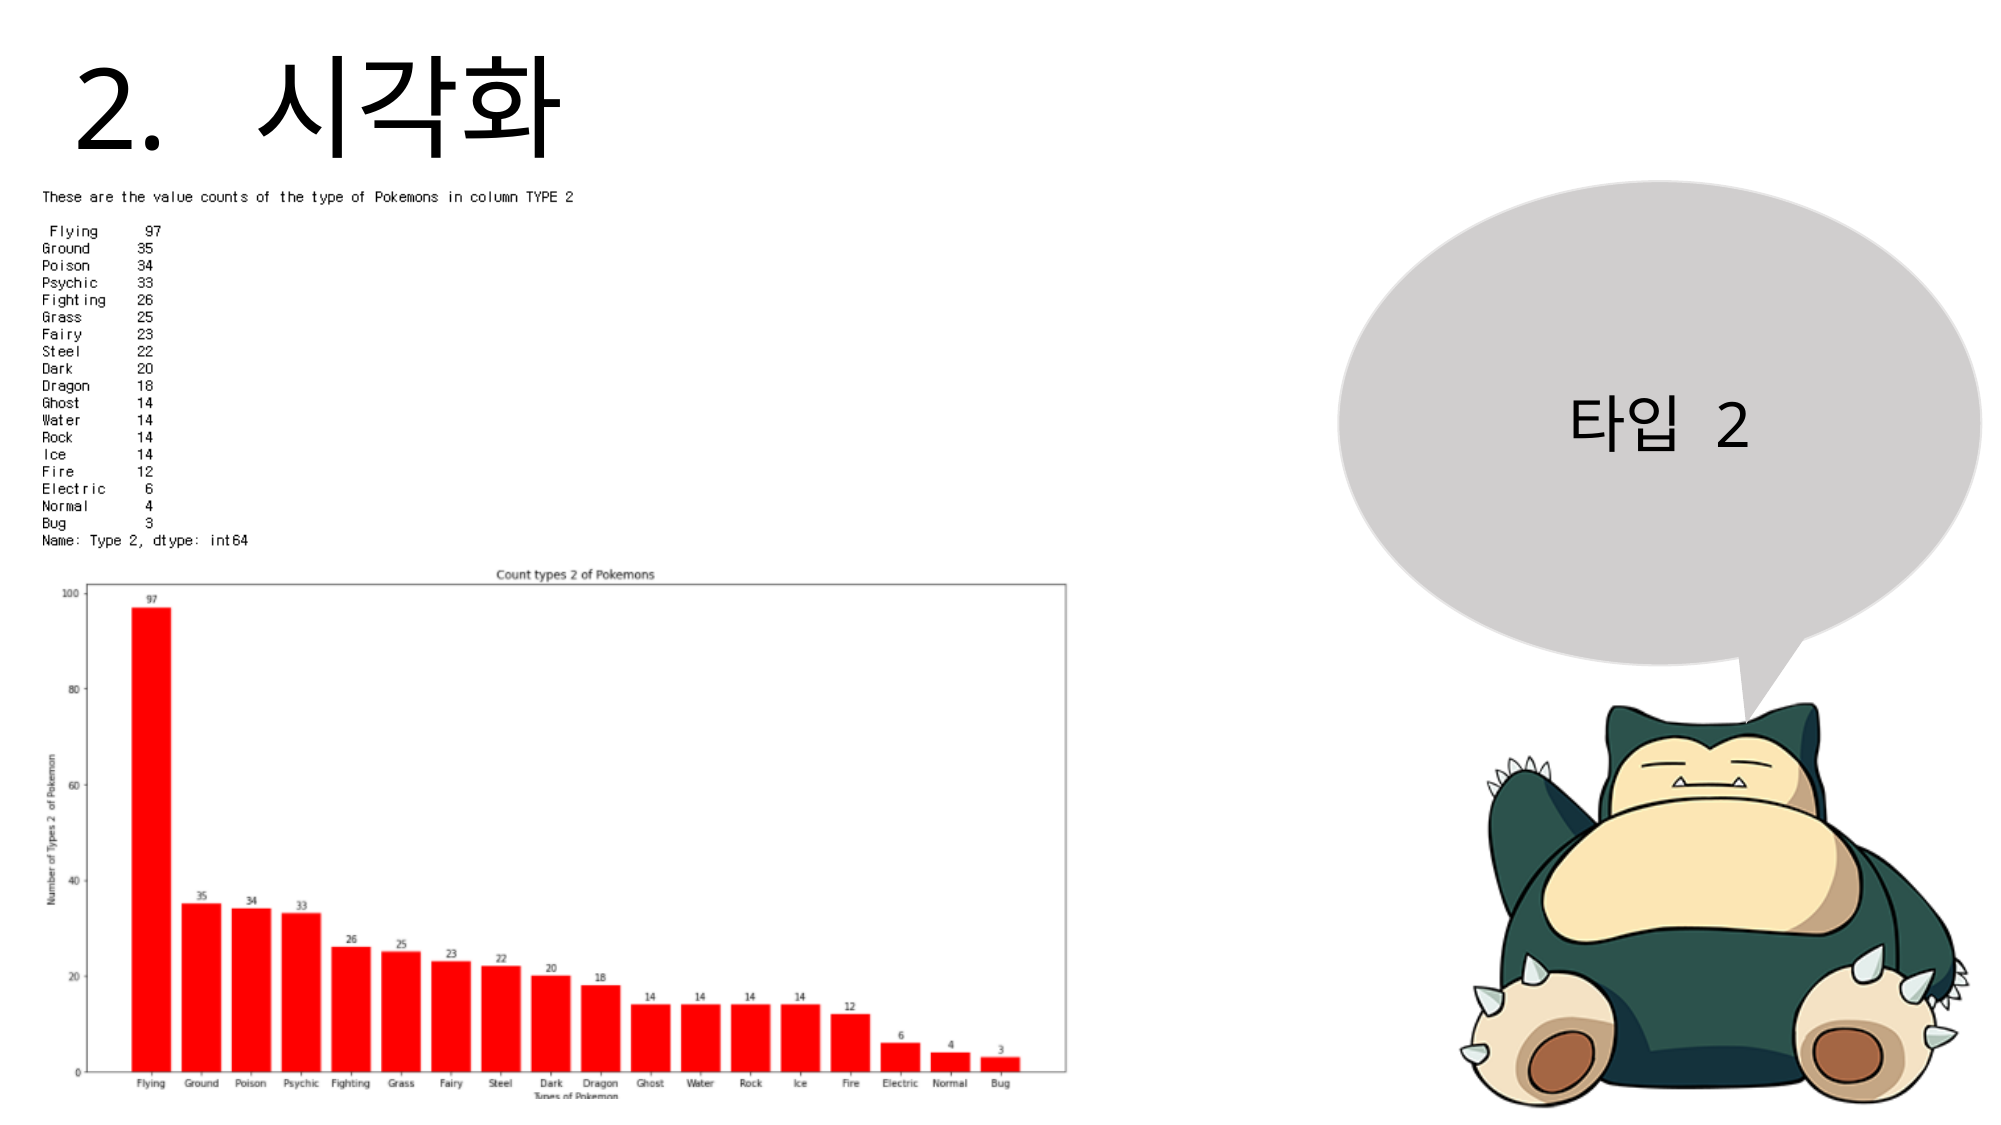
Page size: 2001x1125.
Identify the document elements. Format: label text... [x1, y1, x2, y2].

picture [43, 181, 1079, 1099]
text_box 2. 시각화 [58, 29, 579, 180]
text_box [1338, 181, 1982, 723]
picture [1453, 665, 2000, 1125]
